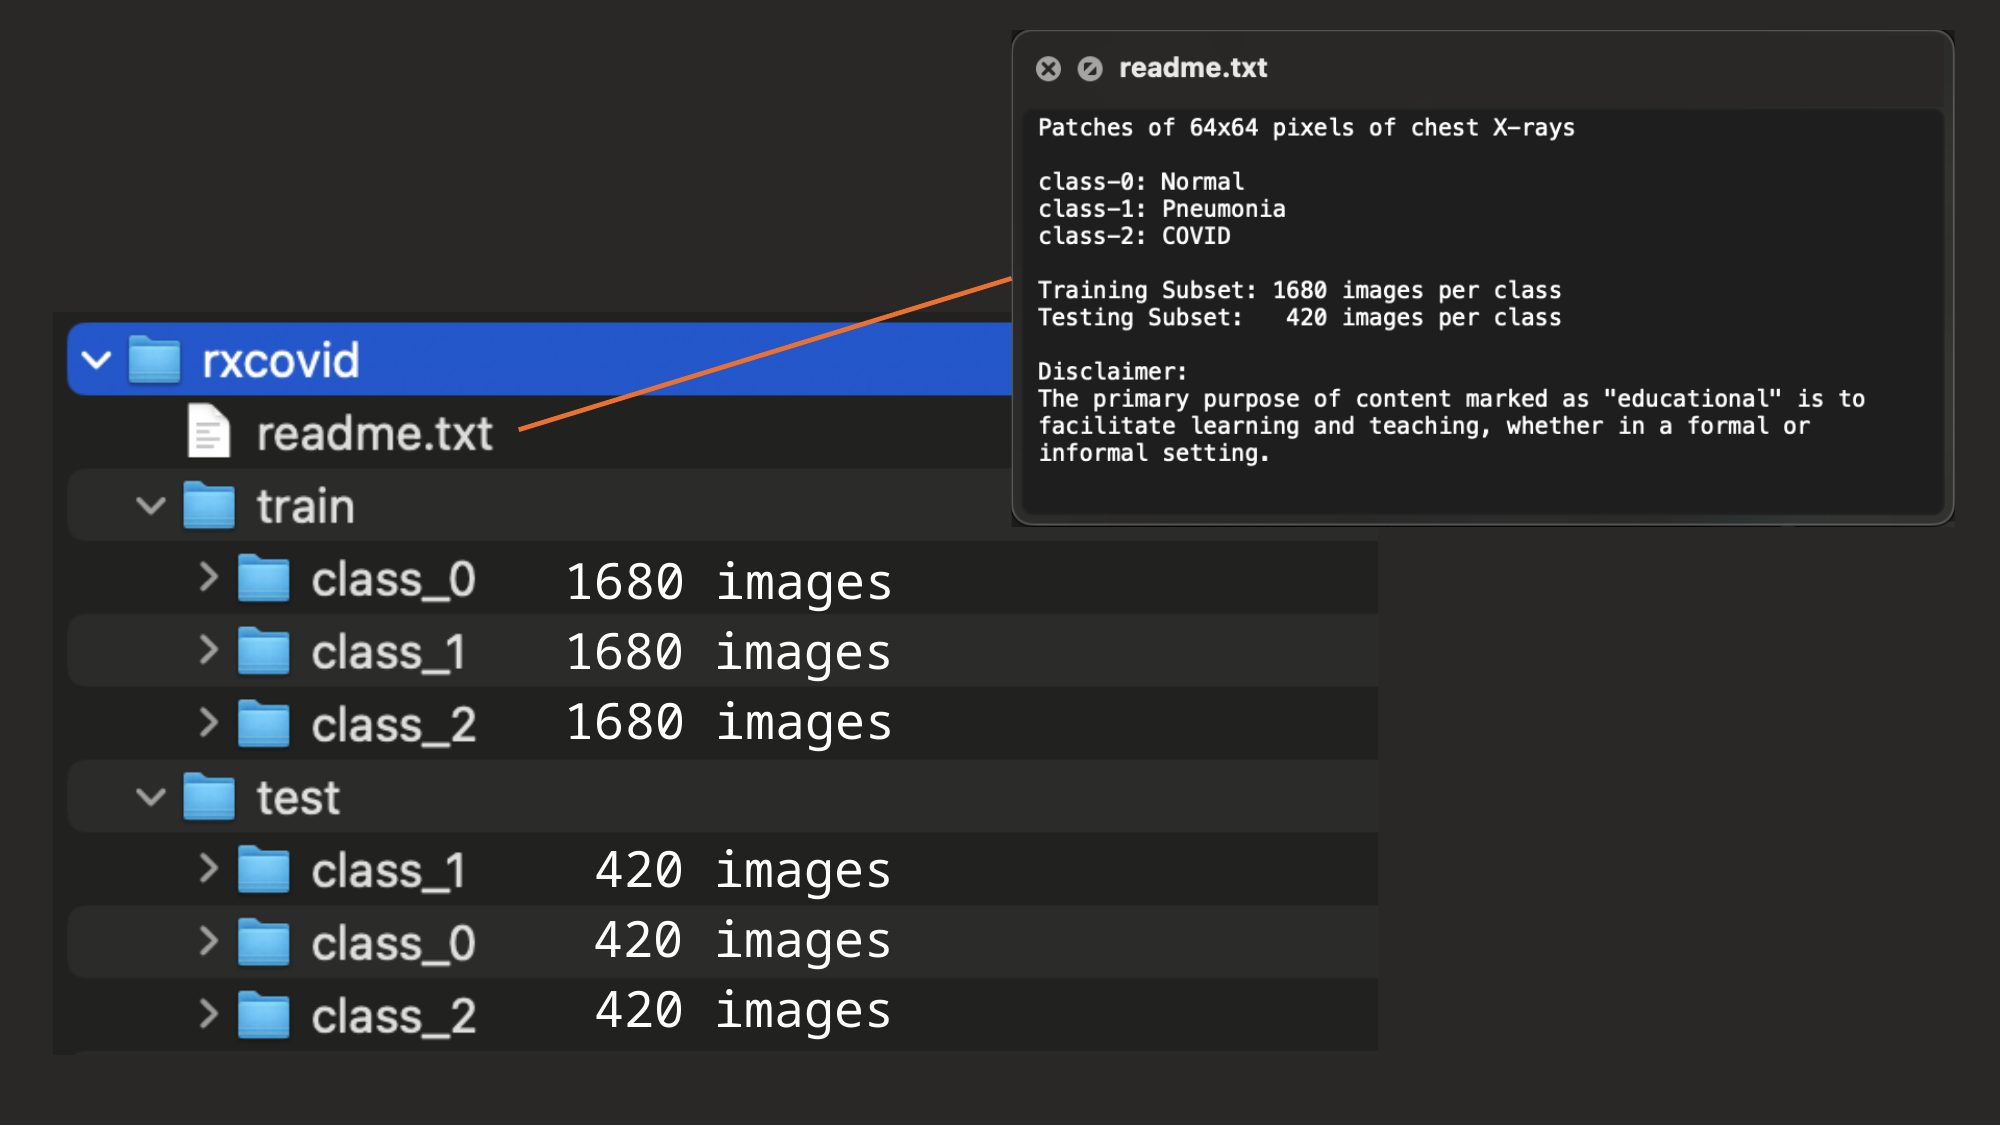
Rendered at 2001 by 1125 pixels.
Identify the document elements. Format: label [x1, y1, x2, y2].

text_box [1011, 29, 1956, 527]
picture [52, 311, 1379, 1056]
text_box [518, 277, 1013, 431]
